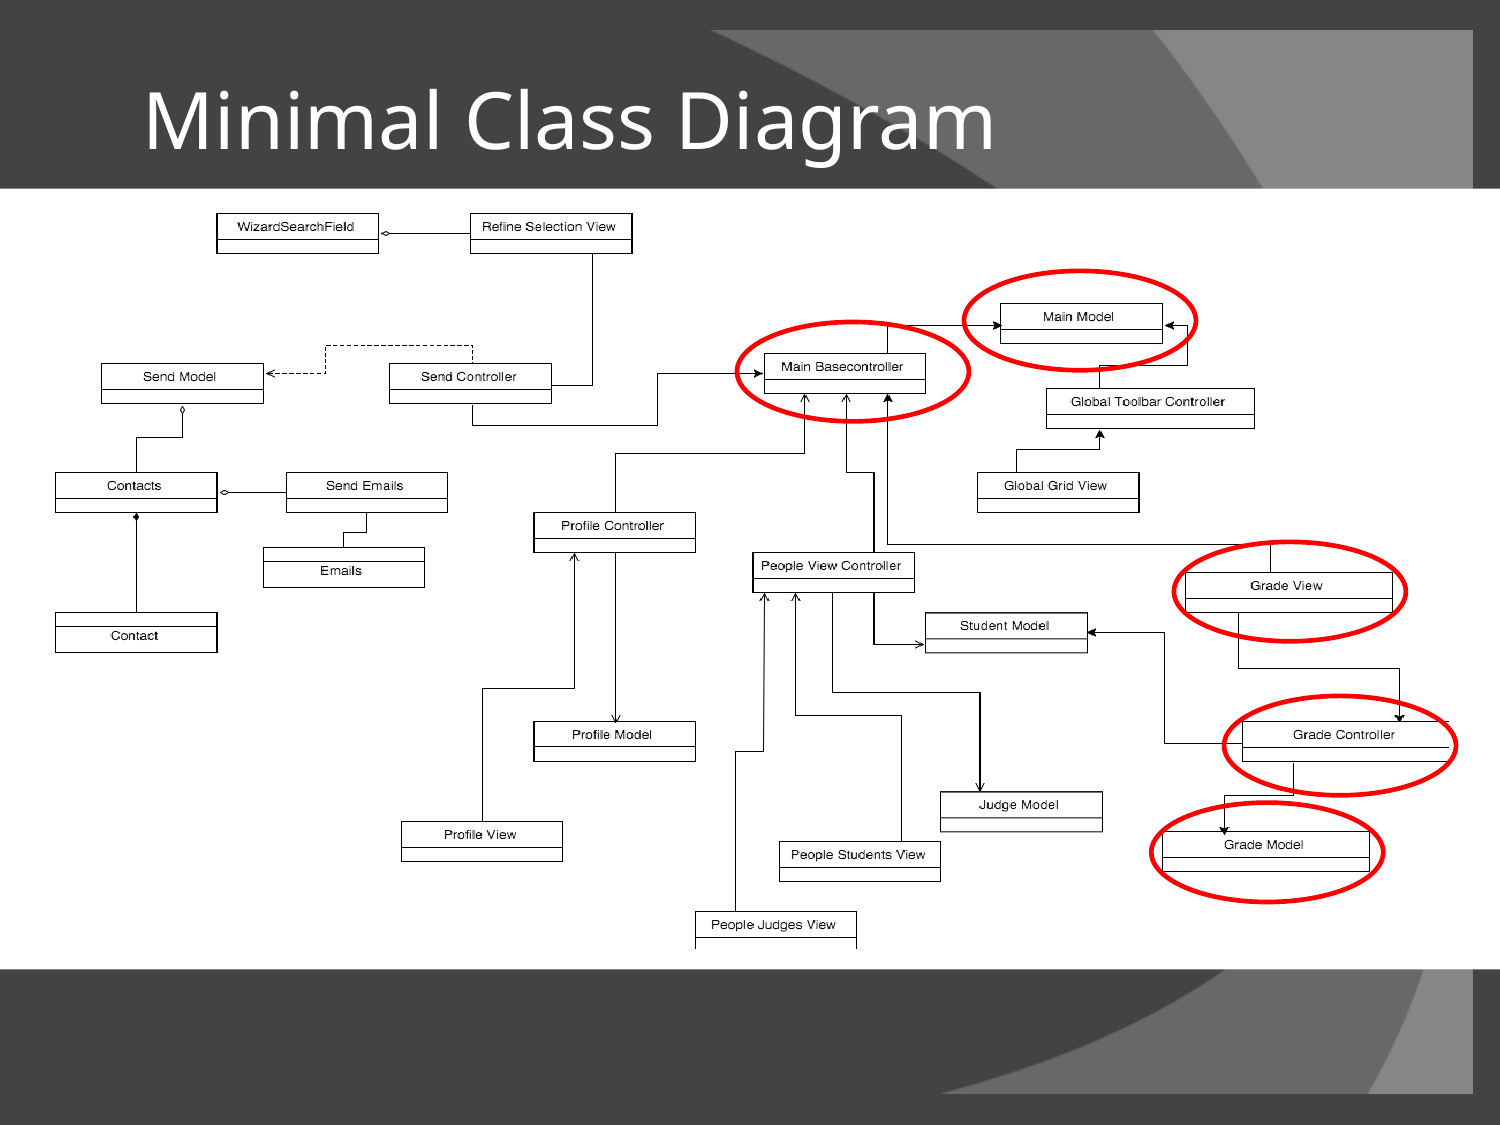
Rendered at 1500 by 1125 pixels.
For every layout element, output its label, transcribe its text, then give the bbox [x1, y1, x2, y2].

text_box [0, 188, 1500, 970]
title Minimal Class Diagram [127, 62, 1372, 188]
picture [24, 30, 1473, 188]
picture [24, 970, 1473, 1094]
picture [51, 209, 1449, 949]
text_box [1452, 732, 1457, 759]
